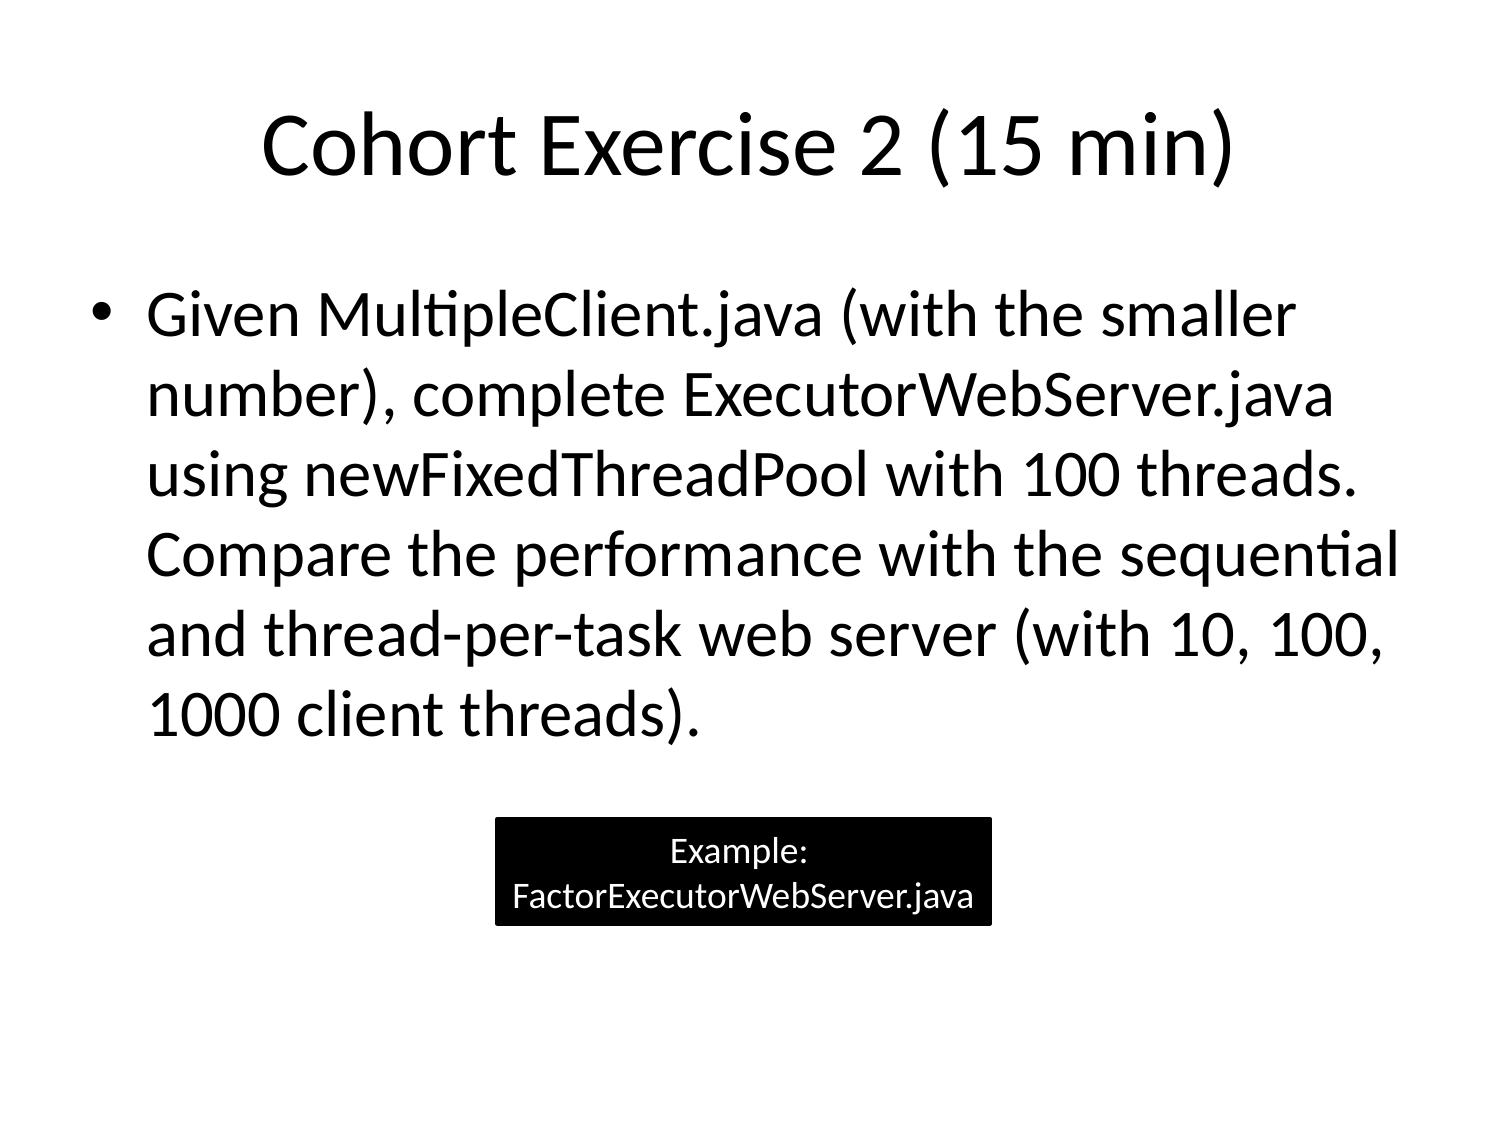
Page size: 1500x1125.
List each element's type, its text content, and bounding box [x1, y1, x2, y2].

title Cohort Exercise 2 (15 min) [75, 45, 1425, 233]
text_box Example: FactorExecutorWebServer.java [495, 817, 992, 926]
list Given MultipleClient.java (with the smaller number), complete ExecutorWebServer.java using newFixedThreadPool with 100 threads. Compare the performance with the sequential and thread-per-task web server (with 10, 100, 1000 client threads). [75, 262, 1425, 1005]
